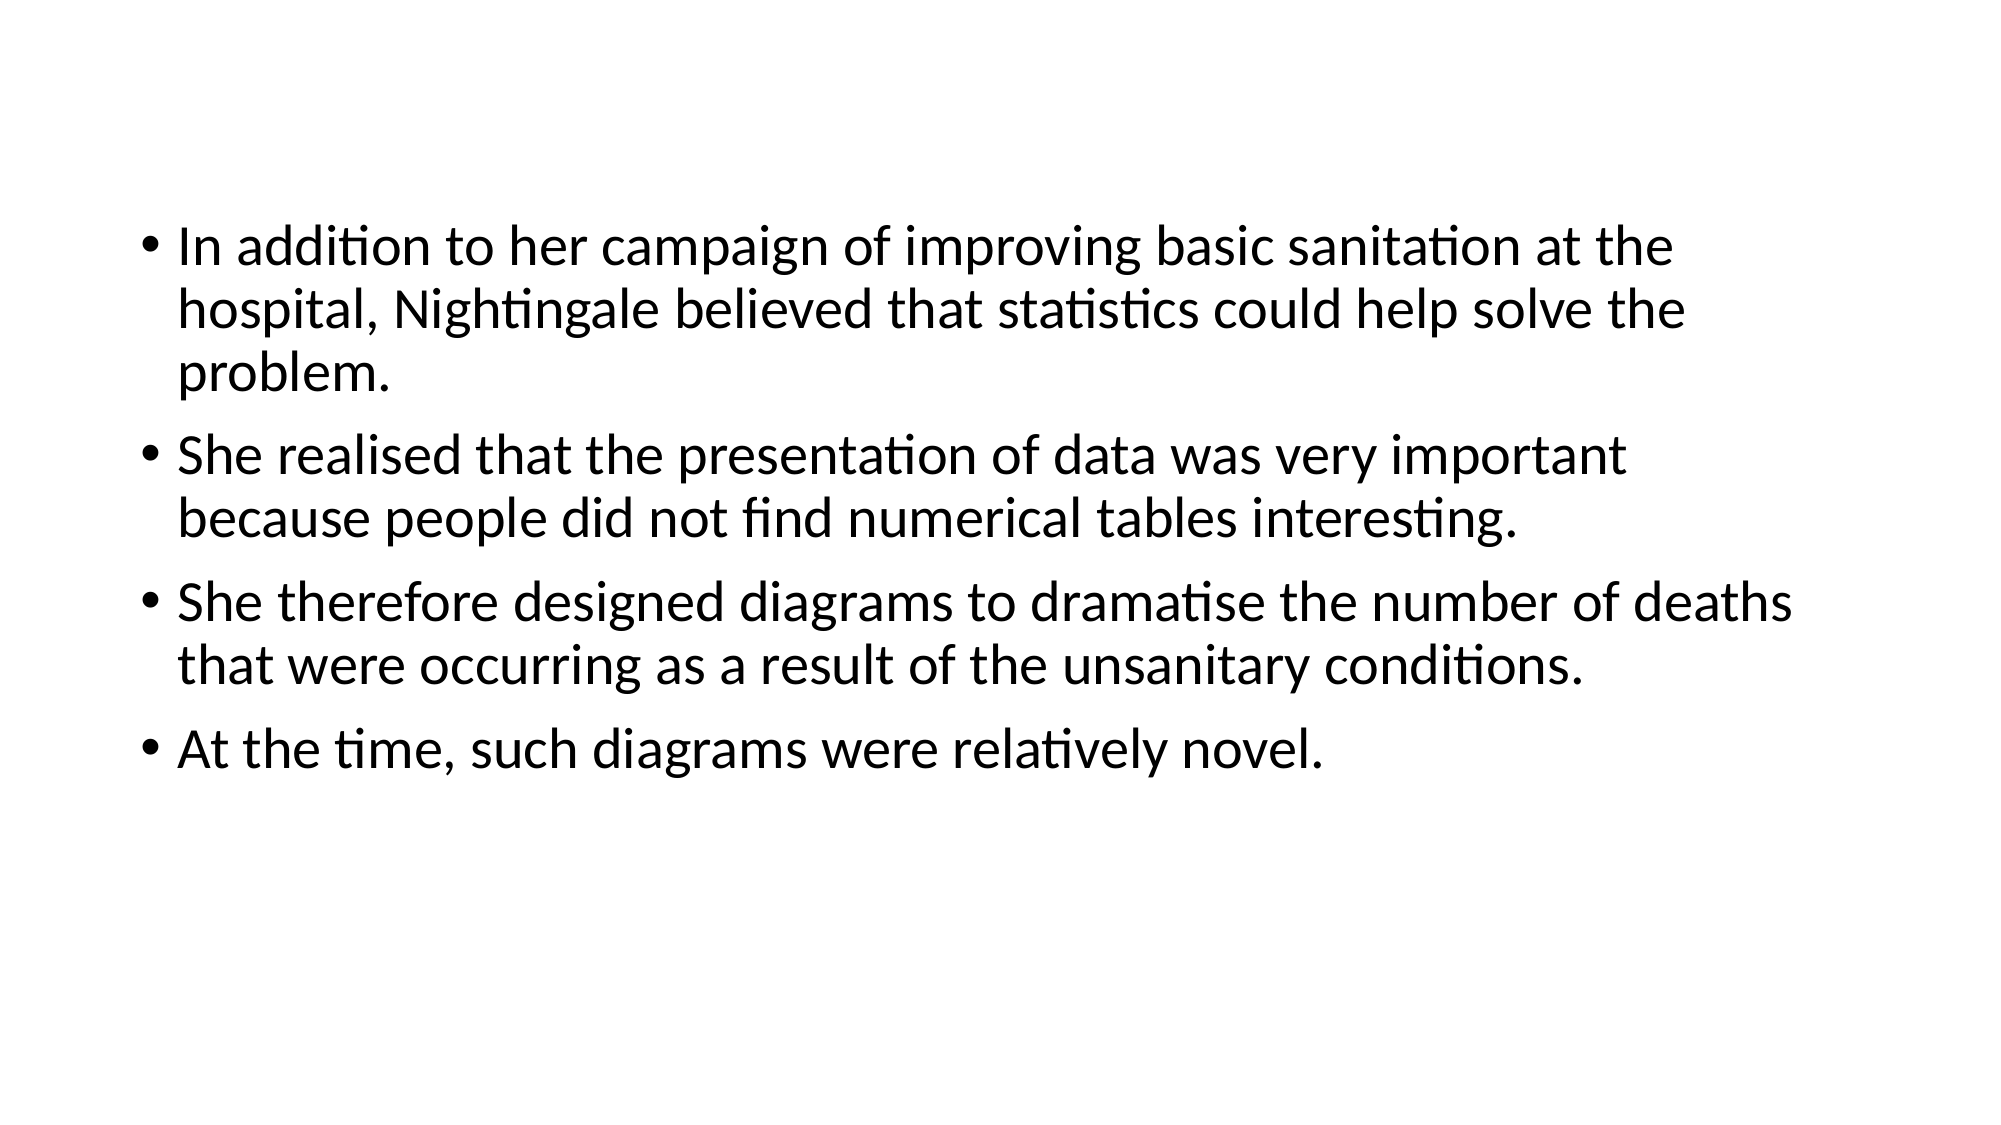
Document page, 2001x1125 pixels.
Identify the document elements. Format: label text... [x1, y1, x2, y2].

list In addition to her campaign of improving basic sanitation at the hospital, Nightingale believed that statistics could help solve the problem. She realised that the presentation of data was very important because people did not find numerical tables interesting. She therefore designed diagrams to dramatise the number of deaths that were occurring as a result of the unsanitary conditions. At the time, such diagrams were relatively novel. [125, 207, 1851, 922]
